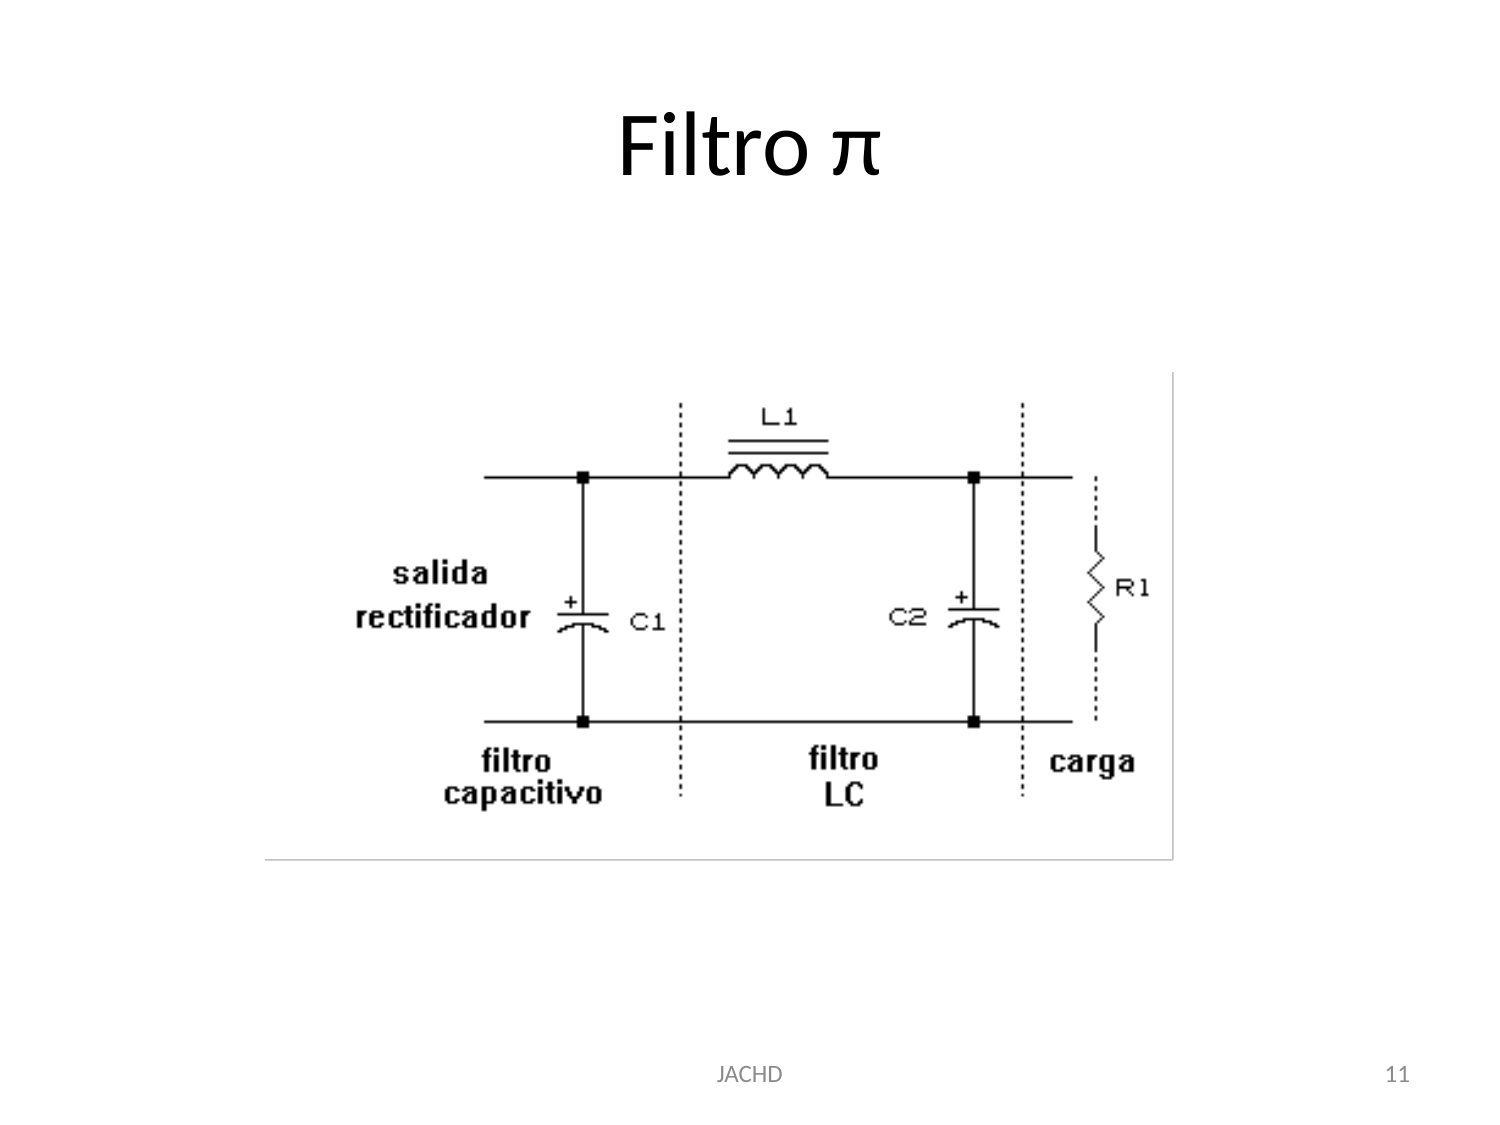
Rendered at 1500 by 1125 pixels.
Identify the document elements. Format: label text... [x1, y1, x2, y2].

footer JACHD [512, 1042, 988, 1103]
title Filtro π [75, 45, 1425, 233]
slide_number 11 [1074, 1042, 1425, 1103]
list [265, 372, 1176, 864]
